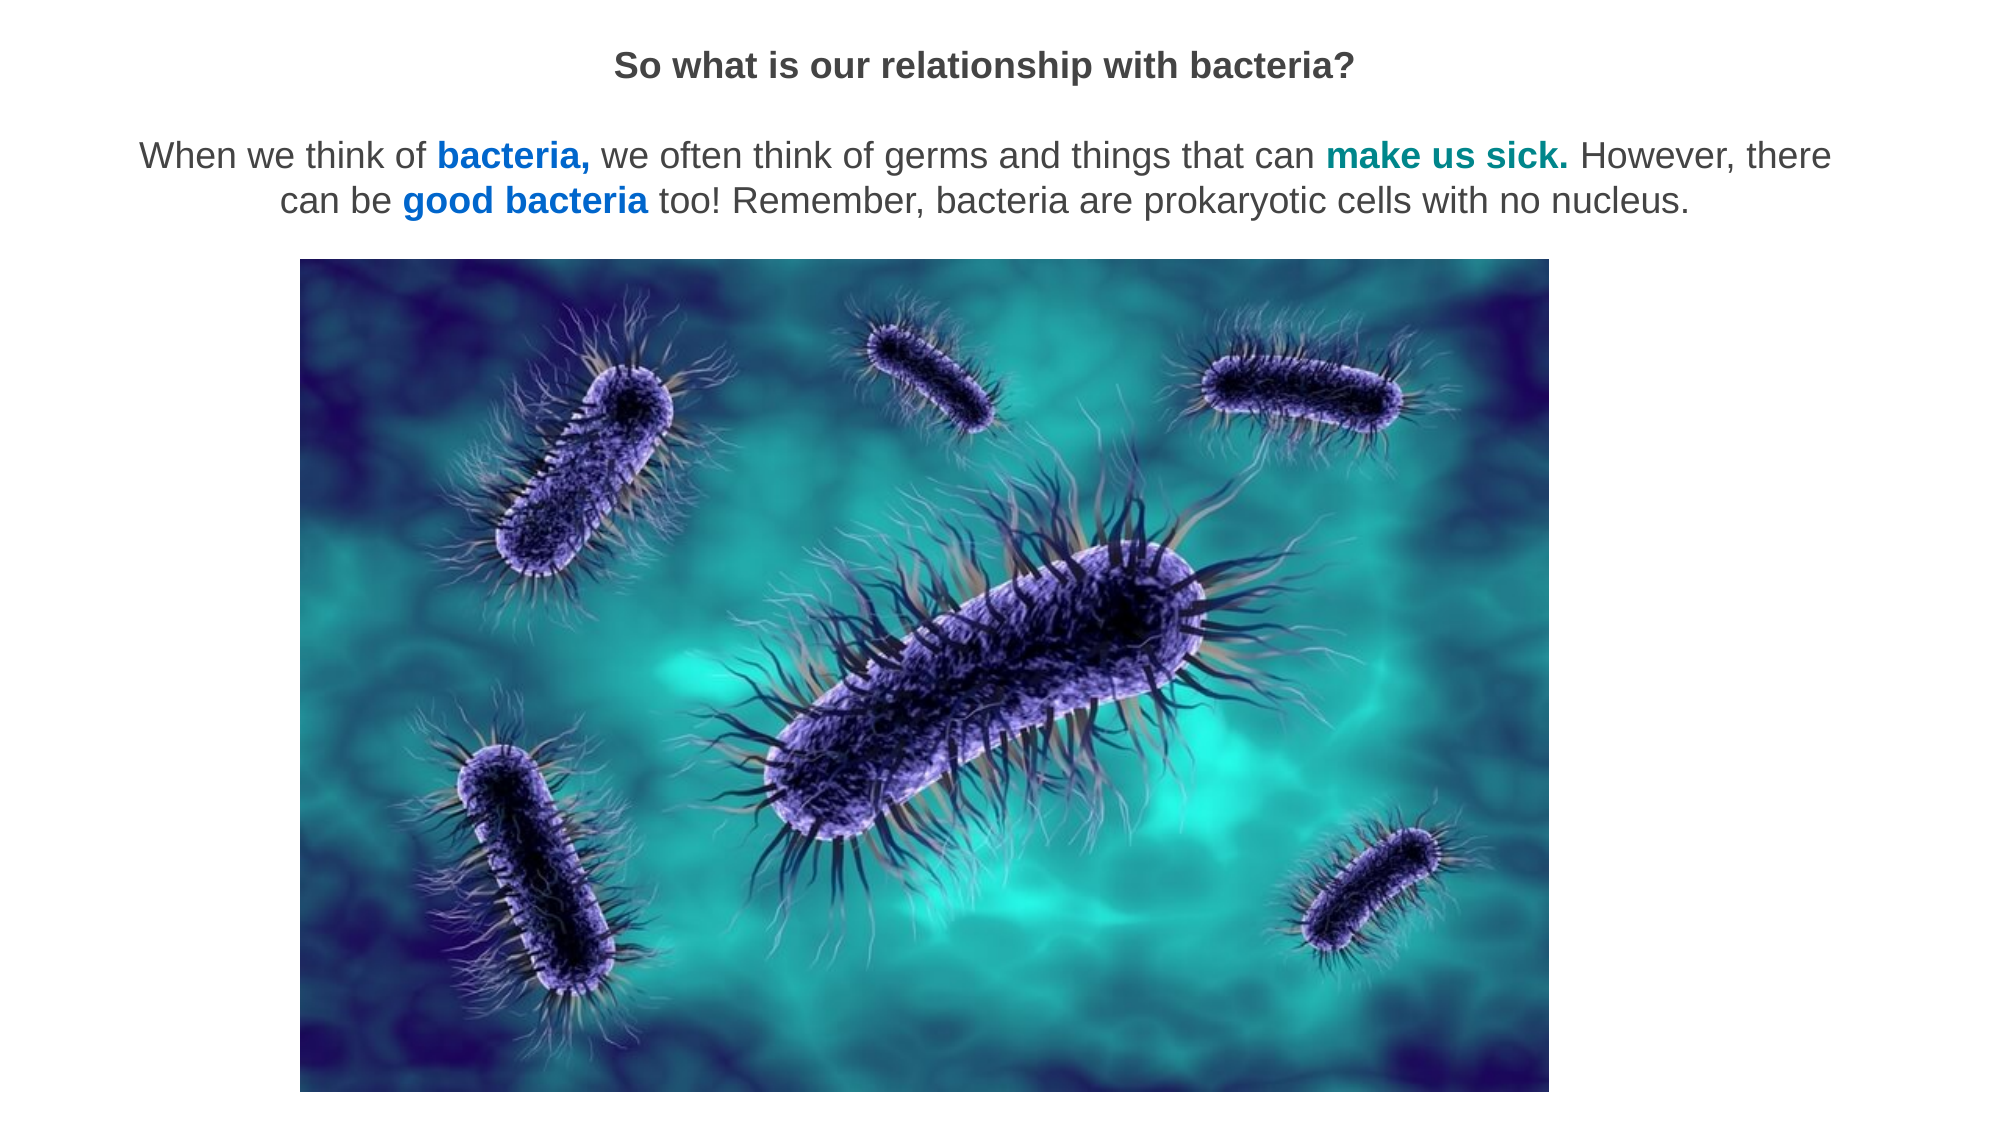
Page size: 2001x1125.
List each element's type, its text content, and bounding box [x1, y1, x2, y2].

text_box So what is our relationship with bacteria? When we think of bacteria, we often think of germs and things that can make us sick. However, there can be good bacteria too! Remember, bacteria are prokaryotic cells with no nucleus. [116, 33, 1855, 274]
picture [300, 259, 1549, 1092]
